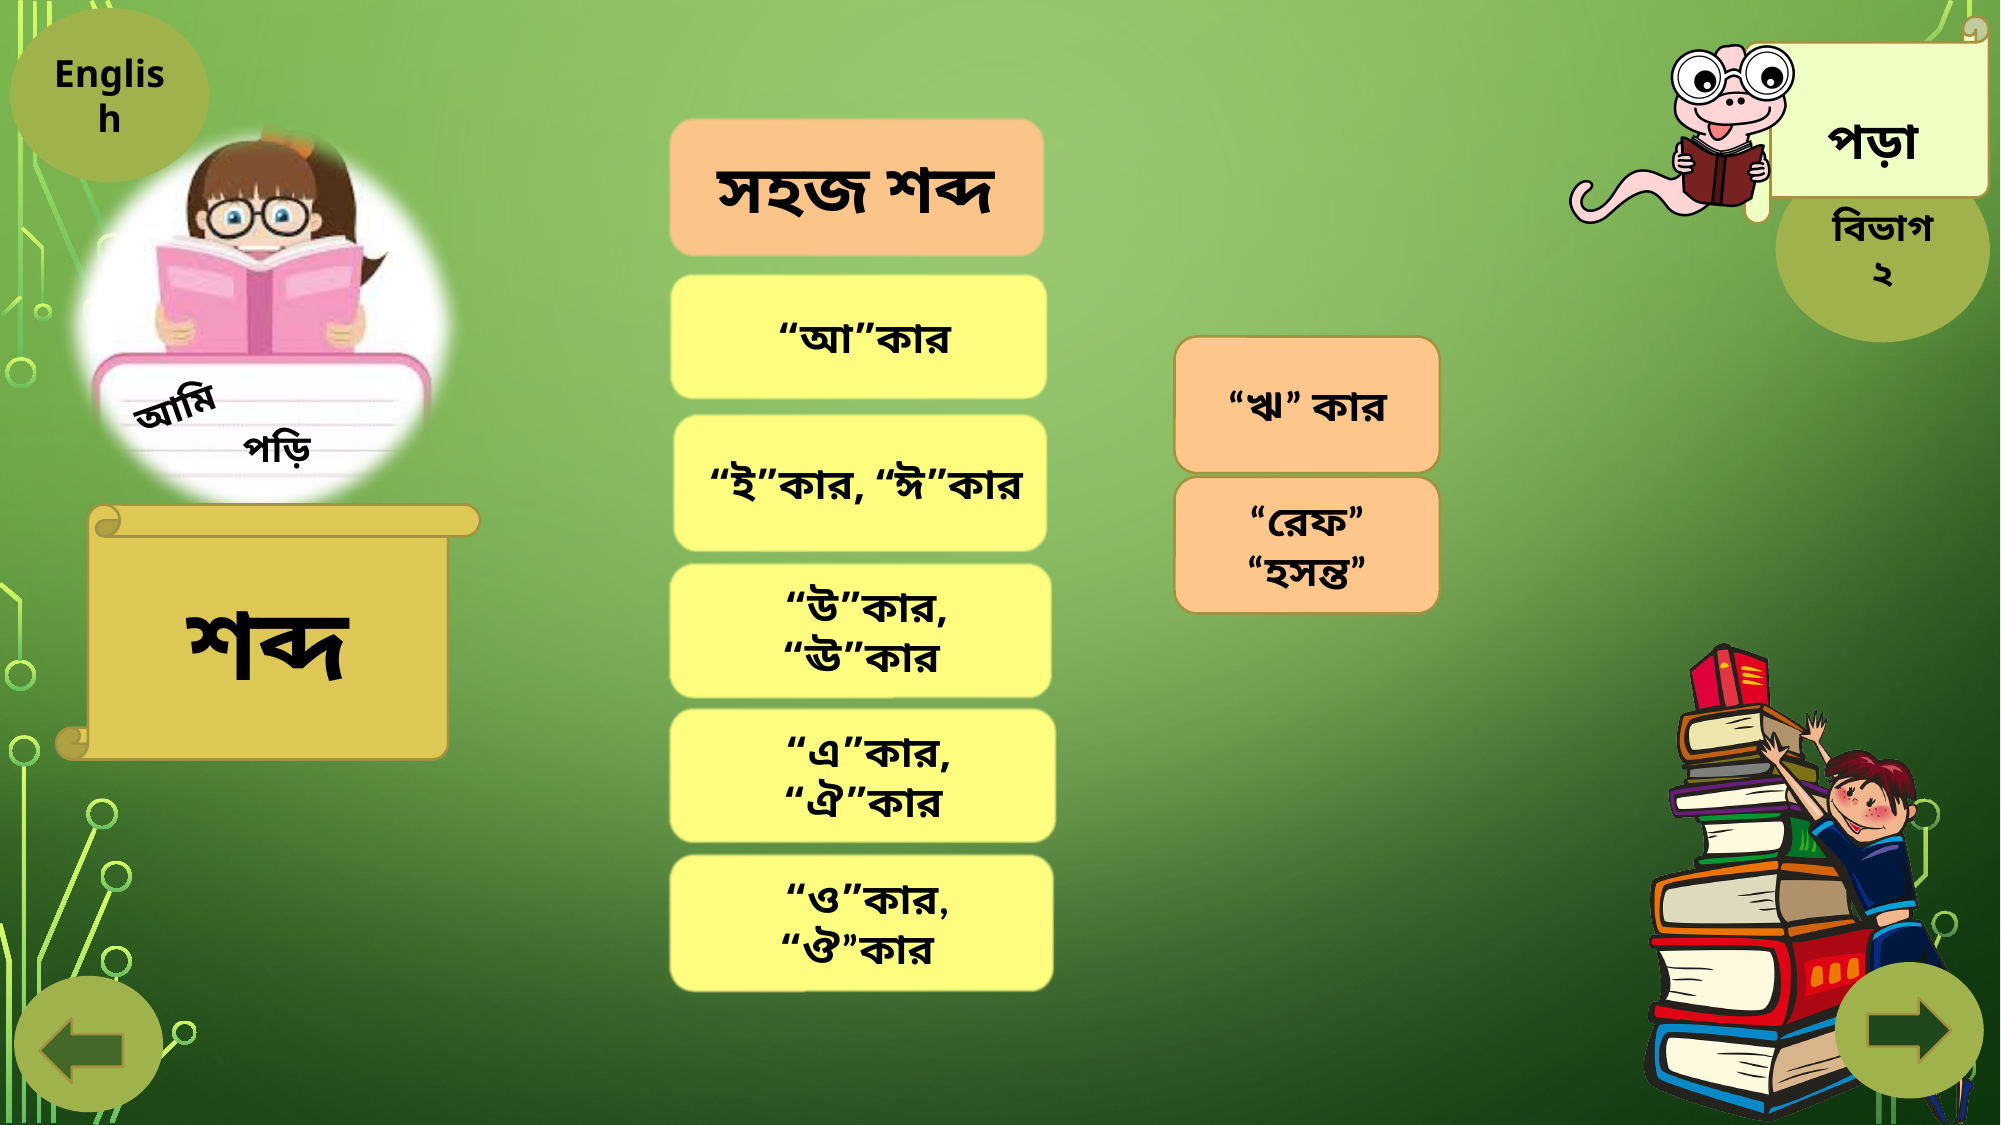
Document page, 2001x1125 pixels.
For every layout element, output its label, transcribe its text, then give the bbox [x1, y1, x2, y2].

picture [1644, 642, 1975, 1125]
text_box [1174, 336, 1441, 614]
text_box শব্দ [54, 503, 482, 761]
picture [55, 119, 468, 532]
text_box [668, 273, 1057, 993]
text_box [1840, 967, 1979, 1093]
text_box English [14, 12, 205, 163]
text_box পড়া [1748, 15, 1991, 199]
text_box সহজ শব্দ [671, 120, 1043, 256]
text_box বিভাগ ২ [1780, 199, 1986, 338]
picture [1569, 44, 1795, 225]
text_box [19, 981, 158, 1107]
